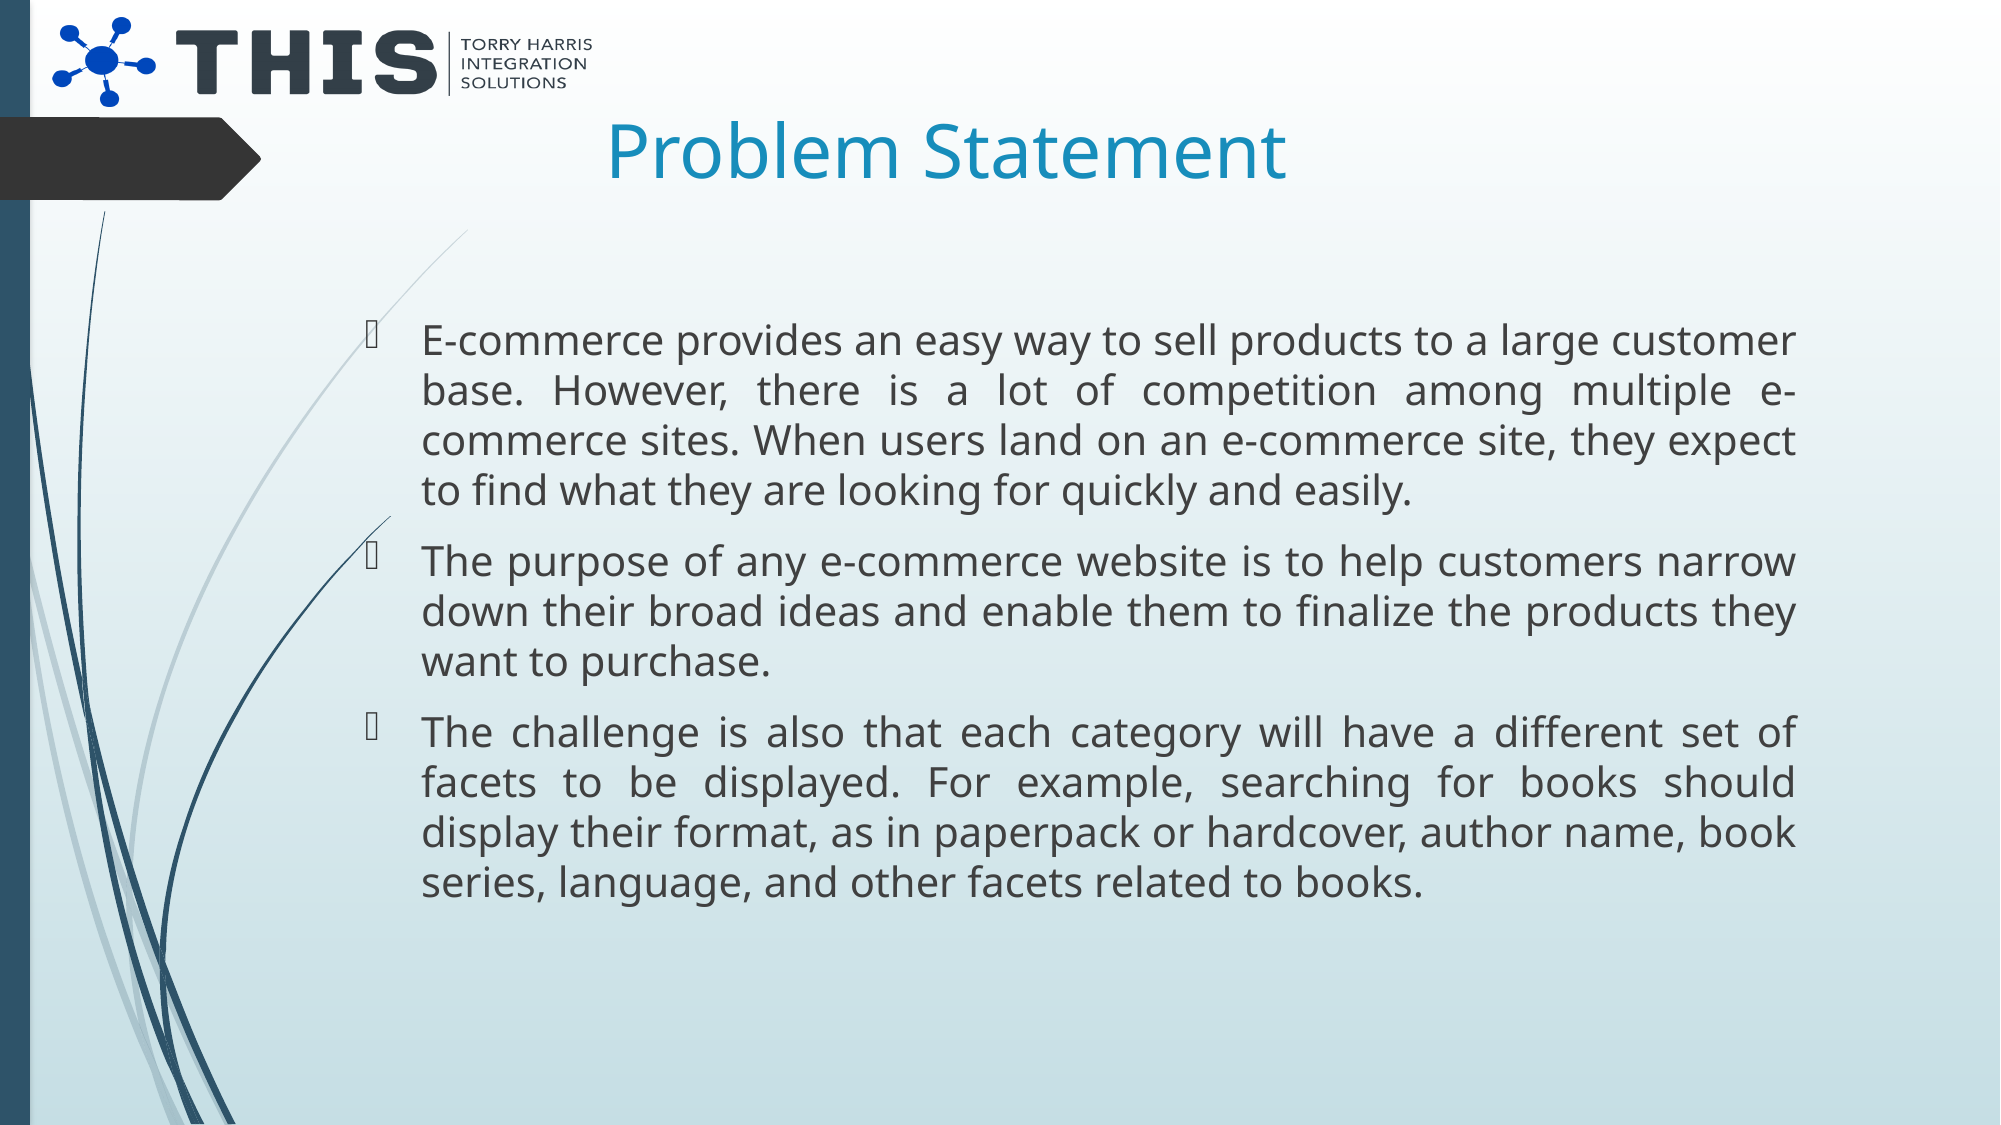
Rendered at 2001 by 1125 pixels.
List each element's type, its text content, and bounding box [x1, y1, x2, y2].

list E-commerce provides an easy way to sell products to a large customer base. However, there is a lot of competition among multiple e-commerce sites. When users land on an e-commerce site, they expect to find what they are looking for quickly and easily. The purpose of any e-commerce website is to help customers narrow down their broad ideas and enable them to finalize the products they want to purchase. The challenge is also that each category will have a different set of facets to be displayed. For example, searching for books should display their format, as in paperpack or hardcover, author name, book series, language, and other facets related to books. [349, 306, 1813, 926]
title Problem Statement [317, 96, 1779, 307]
picture [52, 17, 599, 107]
